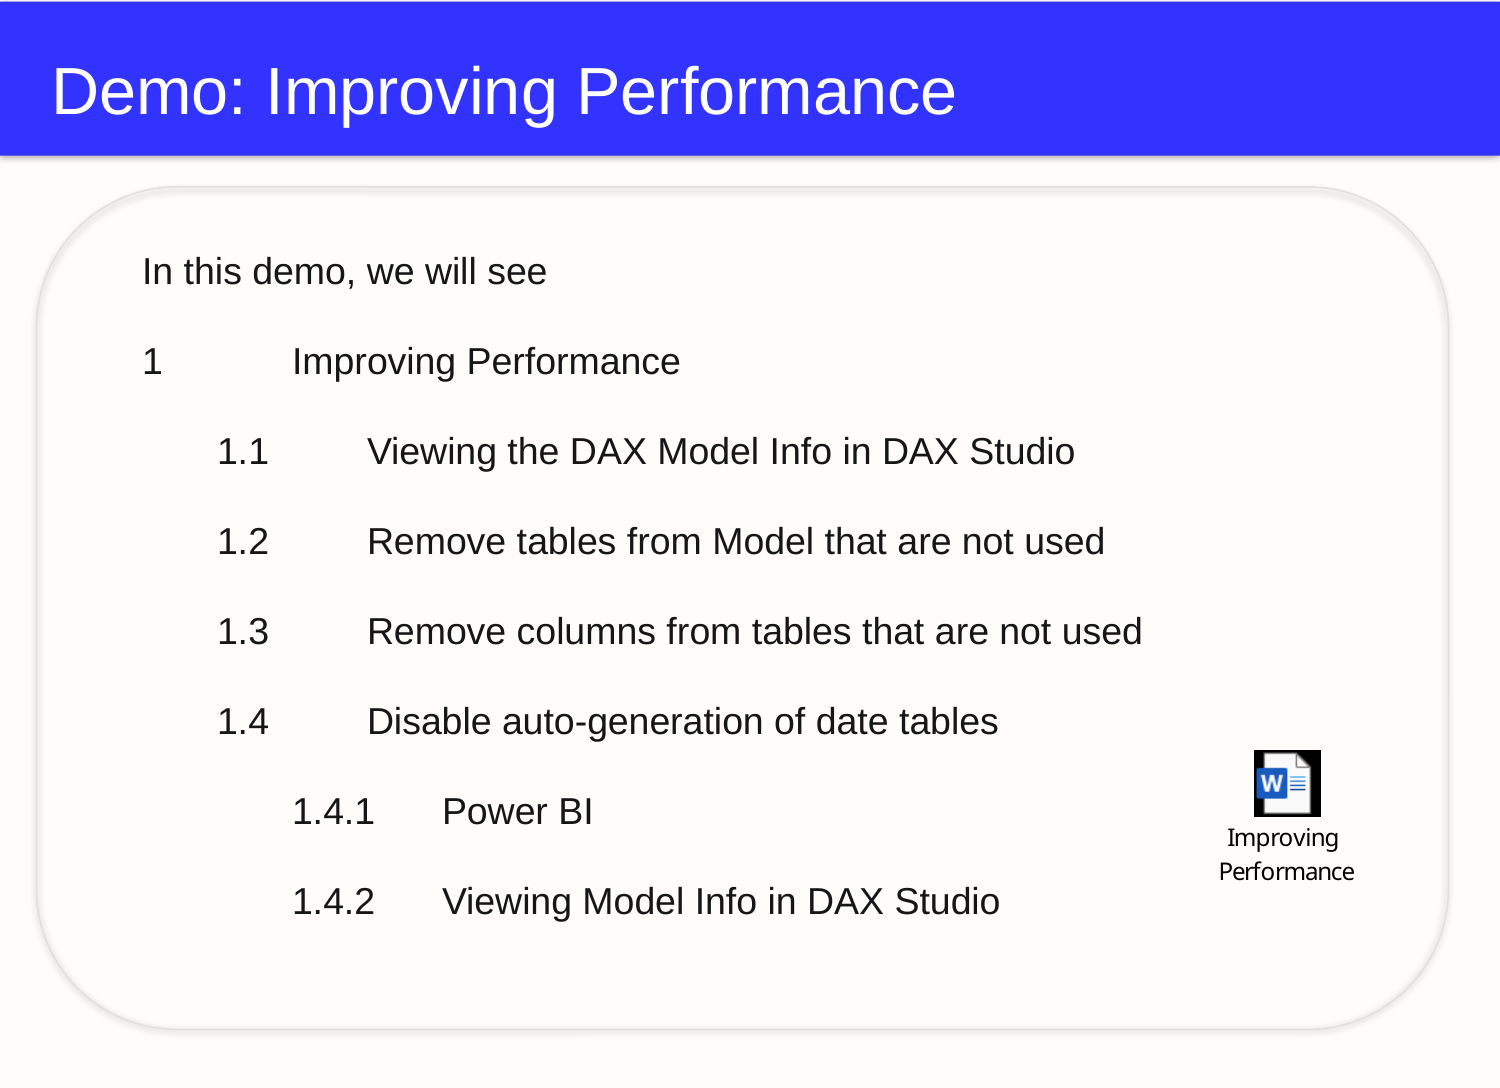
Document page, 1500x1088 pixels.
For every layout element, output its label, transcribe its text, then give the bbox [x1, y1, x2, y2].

title Demo: Improving Performance [36, 40, 1472, 131]
text_box [35, 186, 1450, 1031]
text_box In this demo, we will see 1 Improving Performance 1.1 Viewing the DAX Model Info in DAX Studio 1.2 Remove tables from Model that are not used 1.3 Remove columns from tables that are not used 1.4 Disable auto-generation of date tables 1.4.1 Power BI 1.4.2 Viewing Model Info in DAX Studio [127, 239, 1361, 930]
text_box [1189, 750, 1385, 923]
